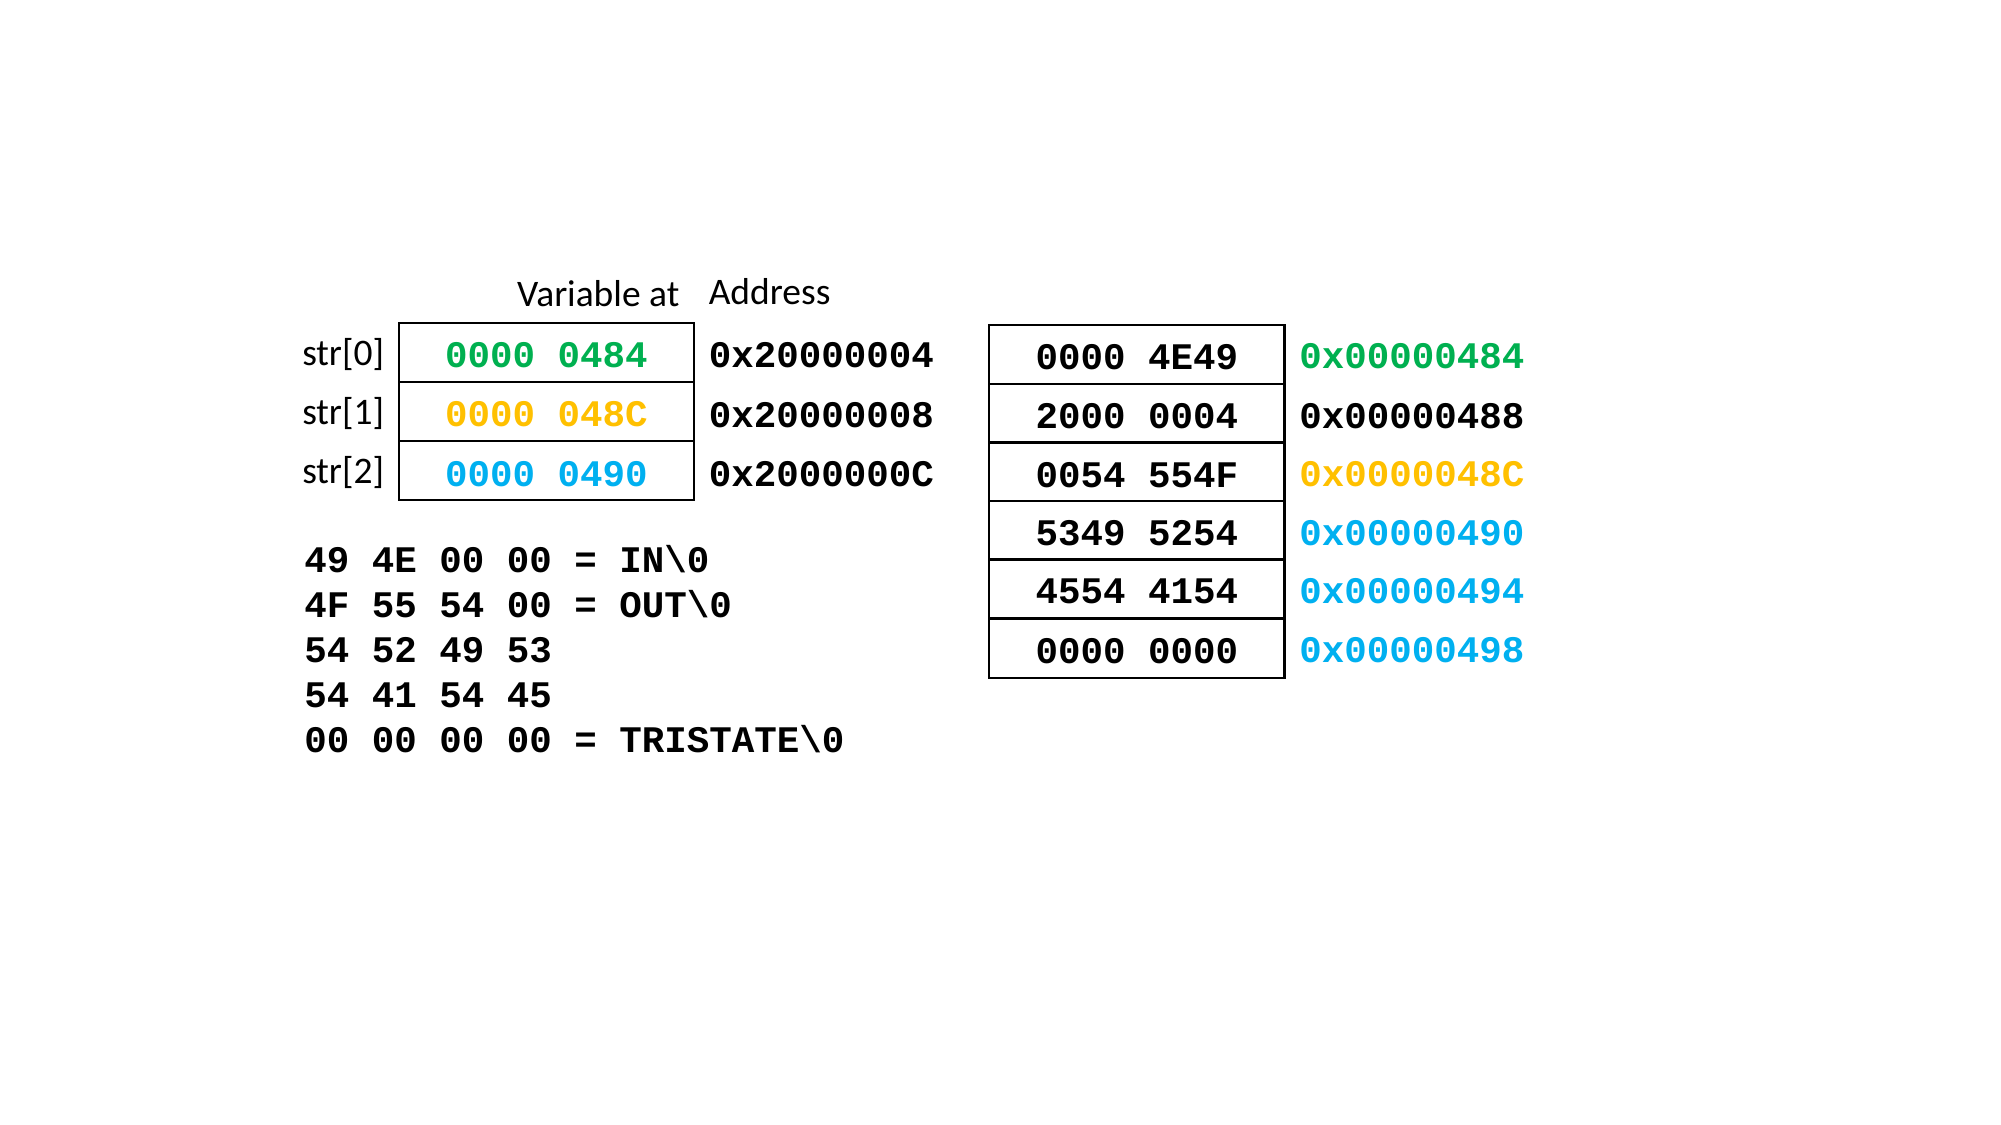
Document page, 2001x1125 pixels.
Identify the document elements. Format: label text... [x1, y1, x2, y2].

text_box 0054 554F [988, 441, 1284, 500]
text_box 0000 0490 [398, 440, 695, 501]
text_box 0x20000008 [694, 382, 990, 441]
text_box 0x20000004 [694, 323, 990, 382]
text_box 0x0000048C [1284, 441, 1580, 500]
text_box 0x00000494 [1285, 558, 1580, 618]
text_box str[1] [67, 379, 399, 438]
text_box 0x00000498 [1285, 618, 1580, 678]
text_box Address [694, 259, 990, 320]
text_box 0x00000490 [1284, 500, 1580, 558]
text_box 49 4E 00 00 = IN\0 4F 55 54 00 = OUT\0 54 52 49 53 54 41 54 45 00 00 00 00 = TRISTATE\0 [289, 527, 1285, 767]
text_box str[2] [67, 438, 399, 499]
text_box 0x00000488 [1284, 383, 1580, 441]
text_box 0000 4E49 [990, 324, 1284, 383]
text_box 0x2000000C [694, 441, 988, 502]
text_box Variable at [398, 261, 694, 322]
text_box 0000 0484 [399, 322, 695, 381]
text_box 2000 0004 [990, 383, 1284, 441]
text_box 0x00000484 [1284, 323, 1580, 383]
text_box str[0] [67, 320, 399, 379]
text_box 0000 048C [399, 381, 695, 440]
text_box 5349 5254 [988, 500, 1284, 527]
